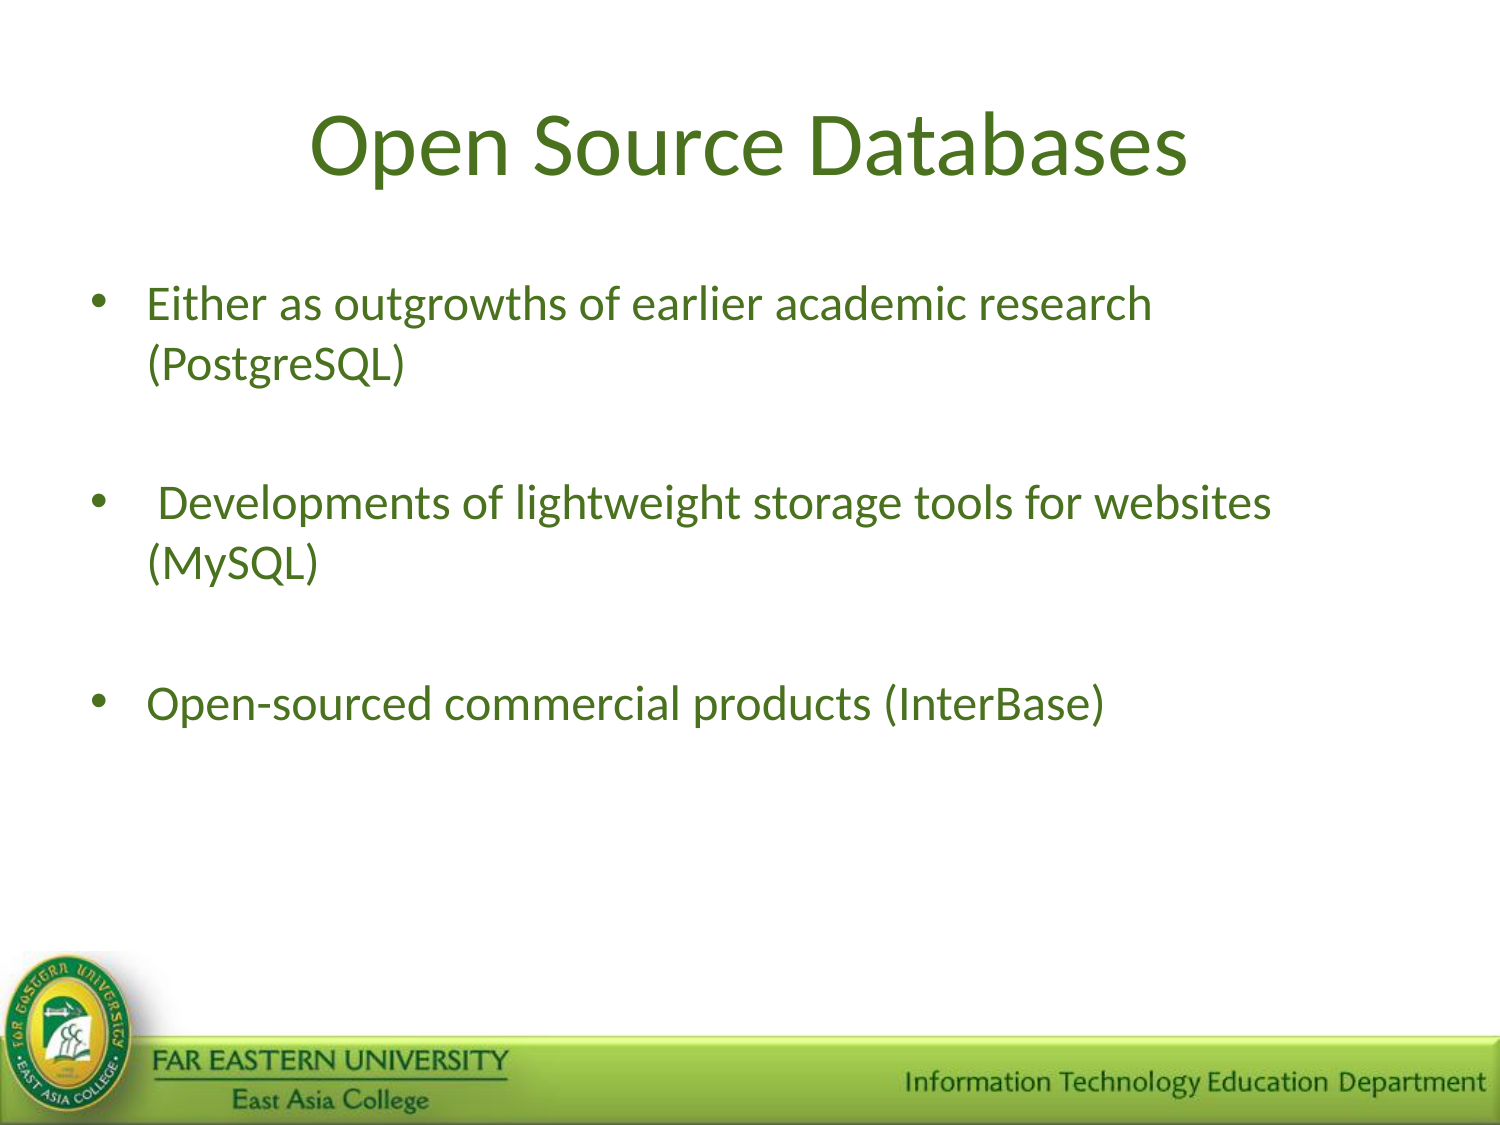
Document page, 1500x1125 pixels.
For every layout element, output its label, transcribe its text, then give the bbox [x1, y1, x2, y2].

picture [0, 951, 1500, 1125]
title Open Source Databases [75, 45, 1425, 233]
list Either as outgrowths of earlier academic research (PostgreSQL) Developments of lightweight storage tools for websites (MySQL) Open-sourced commercial products (InterBase) [75, 262, 1425, 1005]
